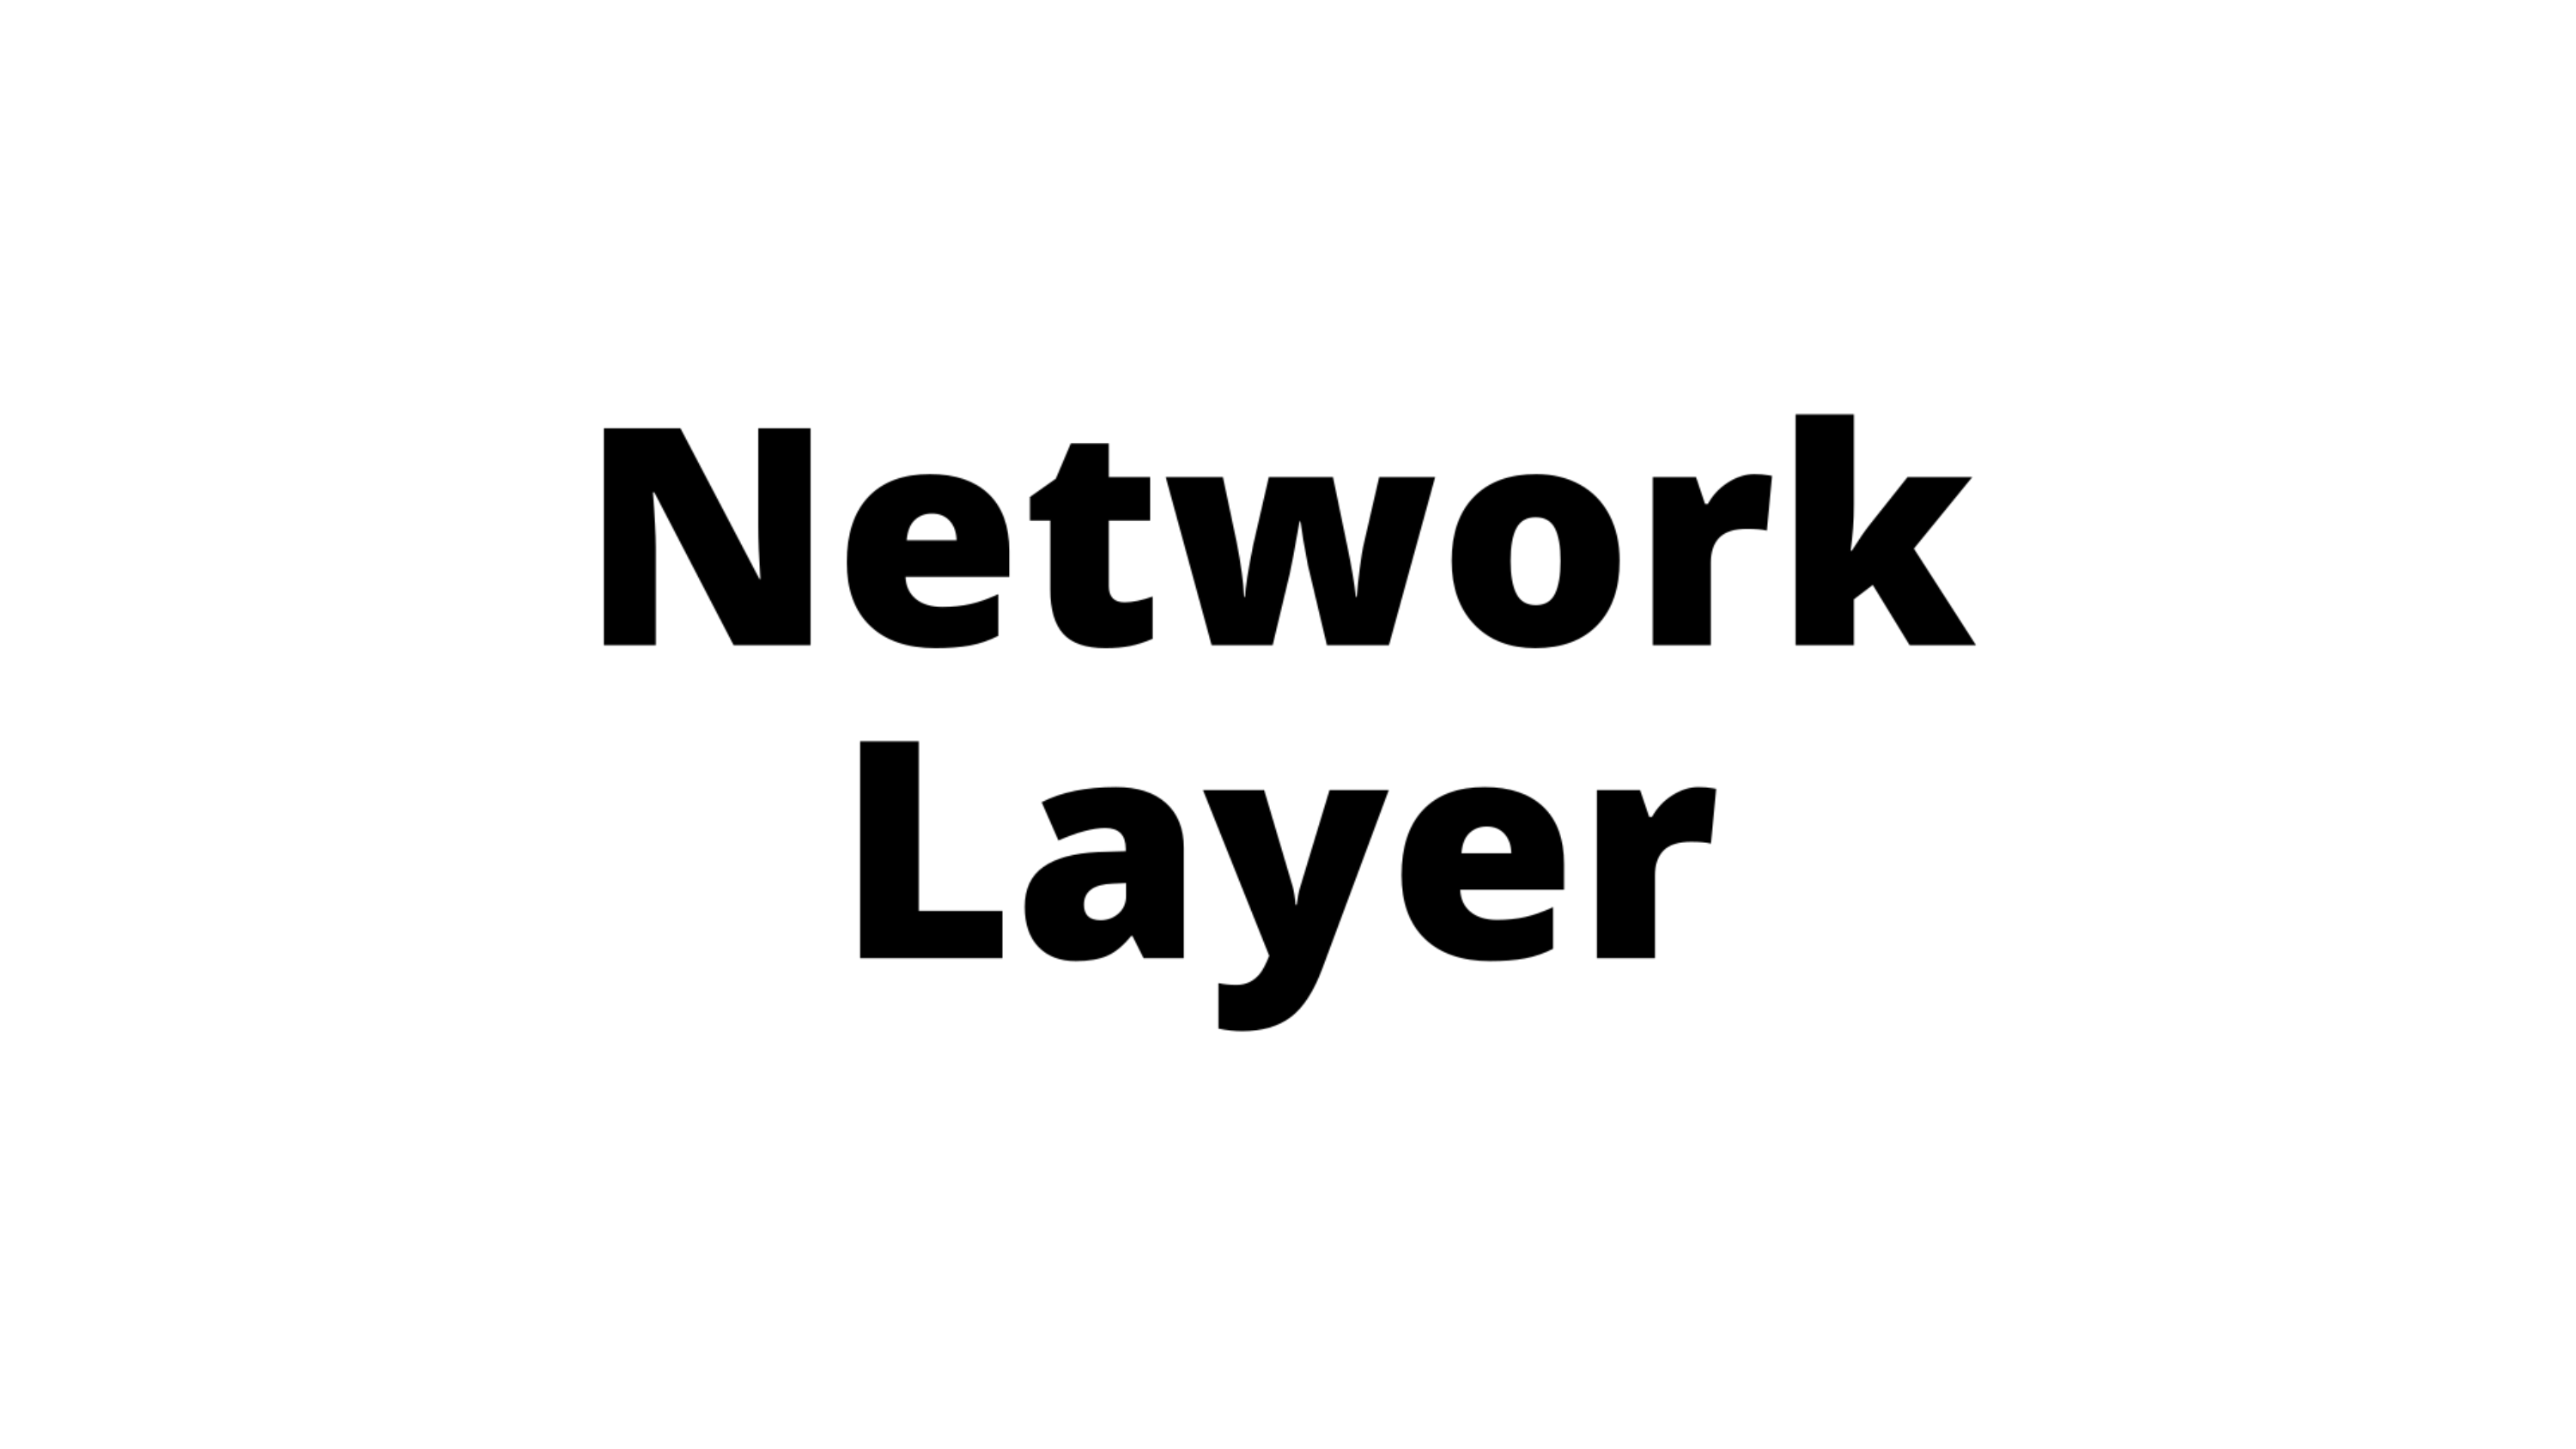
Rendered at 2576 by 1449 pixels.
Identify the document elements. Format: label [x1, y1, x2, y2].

picture [399, 270, 2114, 1170]
